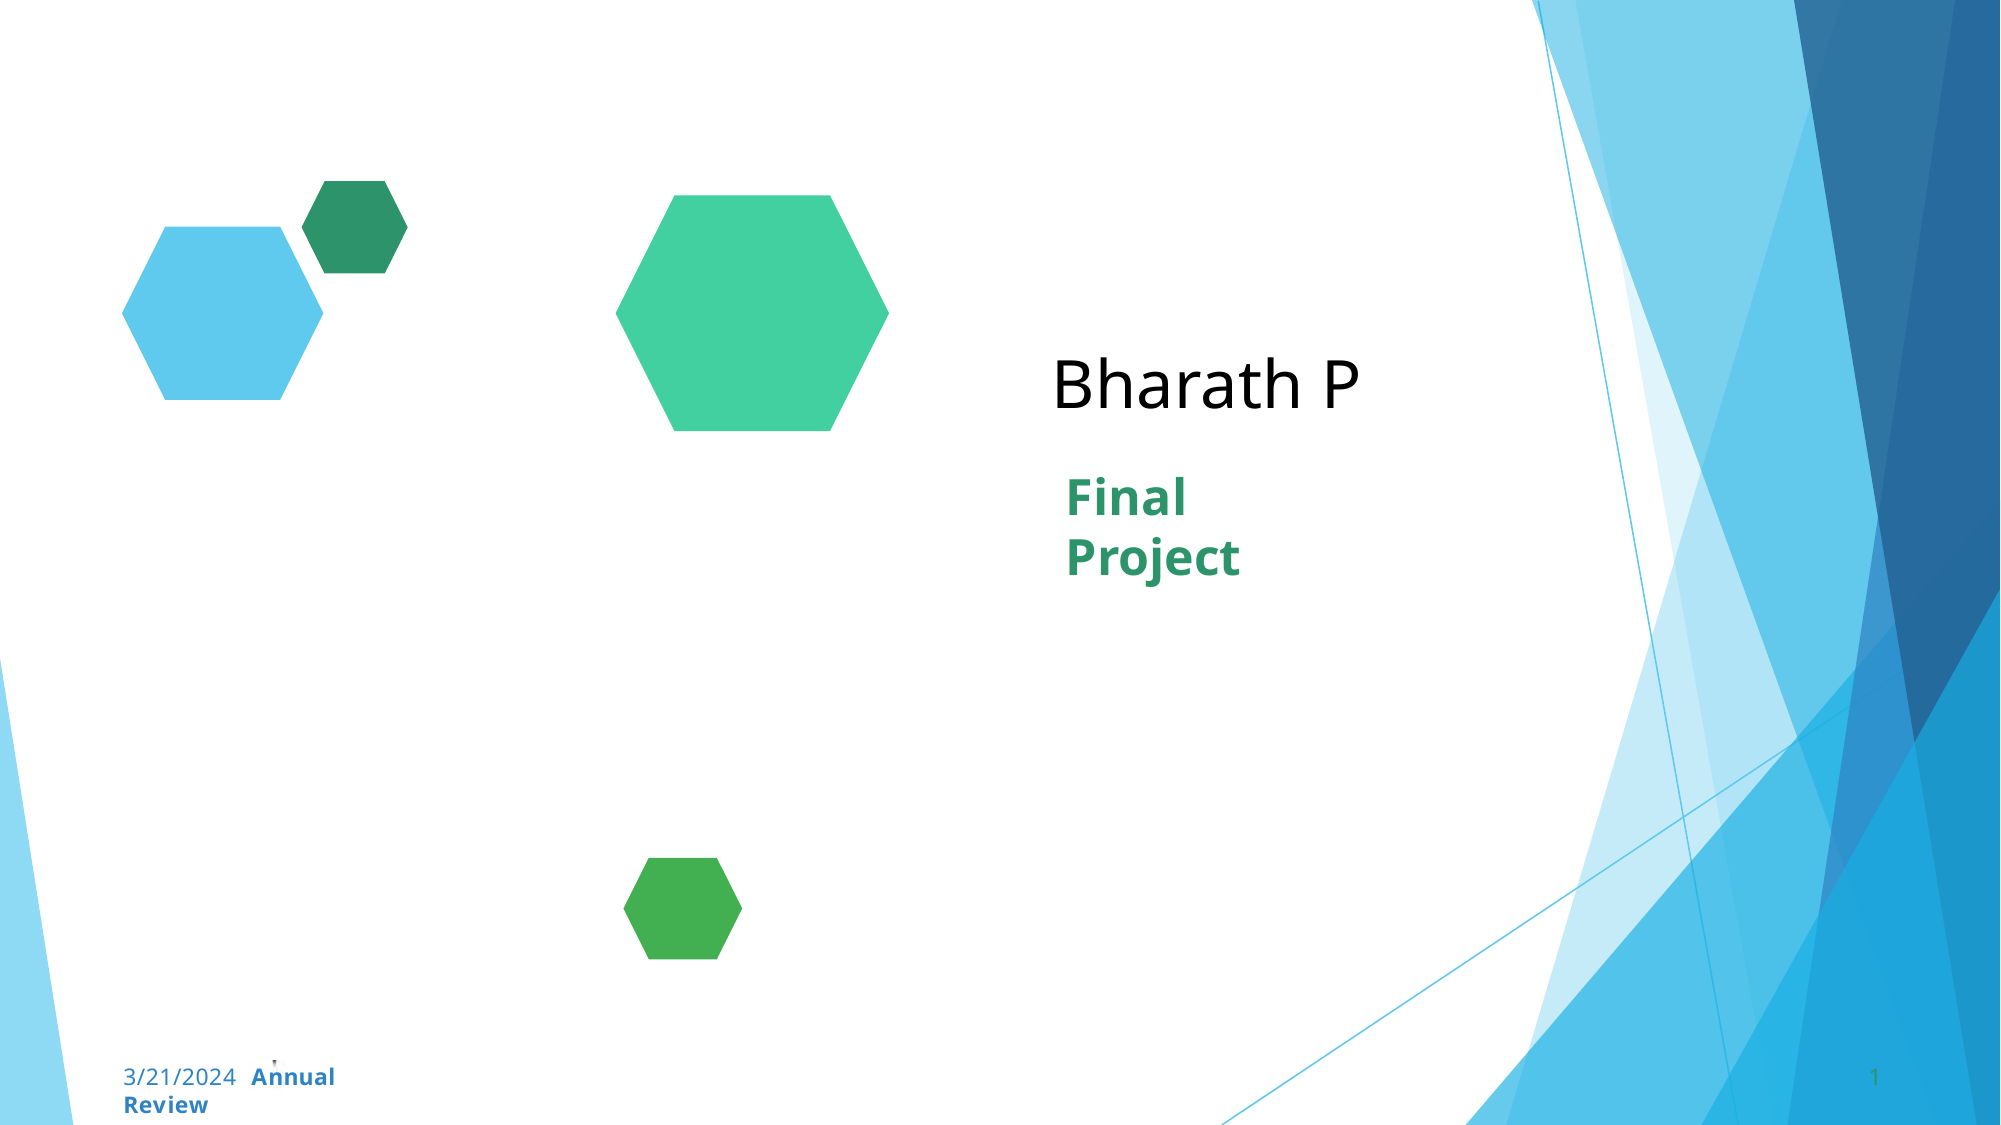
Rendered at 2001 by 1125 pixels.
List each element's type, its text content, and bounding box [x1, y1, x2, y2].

text_box [623, 857, 743, 960]
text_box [121, 180, 408, 401]
text_box Final Project [1063, 462, 1369, 585]
text_box [615, 195, 890, 339]
slide_number 1 [1862, 1061, 1888, 1125]
title Bharath P [524, 339, 1476, 530]
text_box 3/21/2024 Annual Review [121, 1103, 417, 1118]
picture [110, 1060, 463, 1094]
